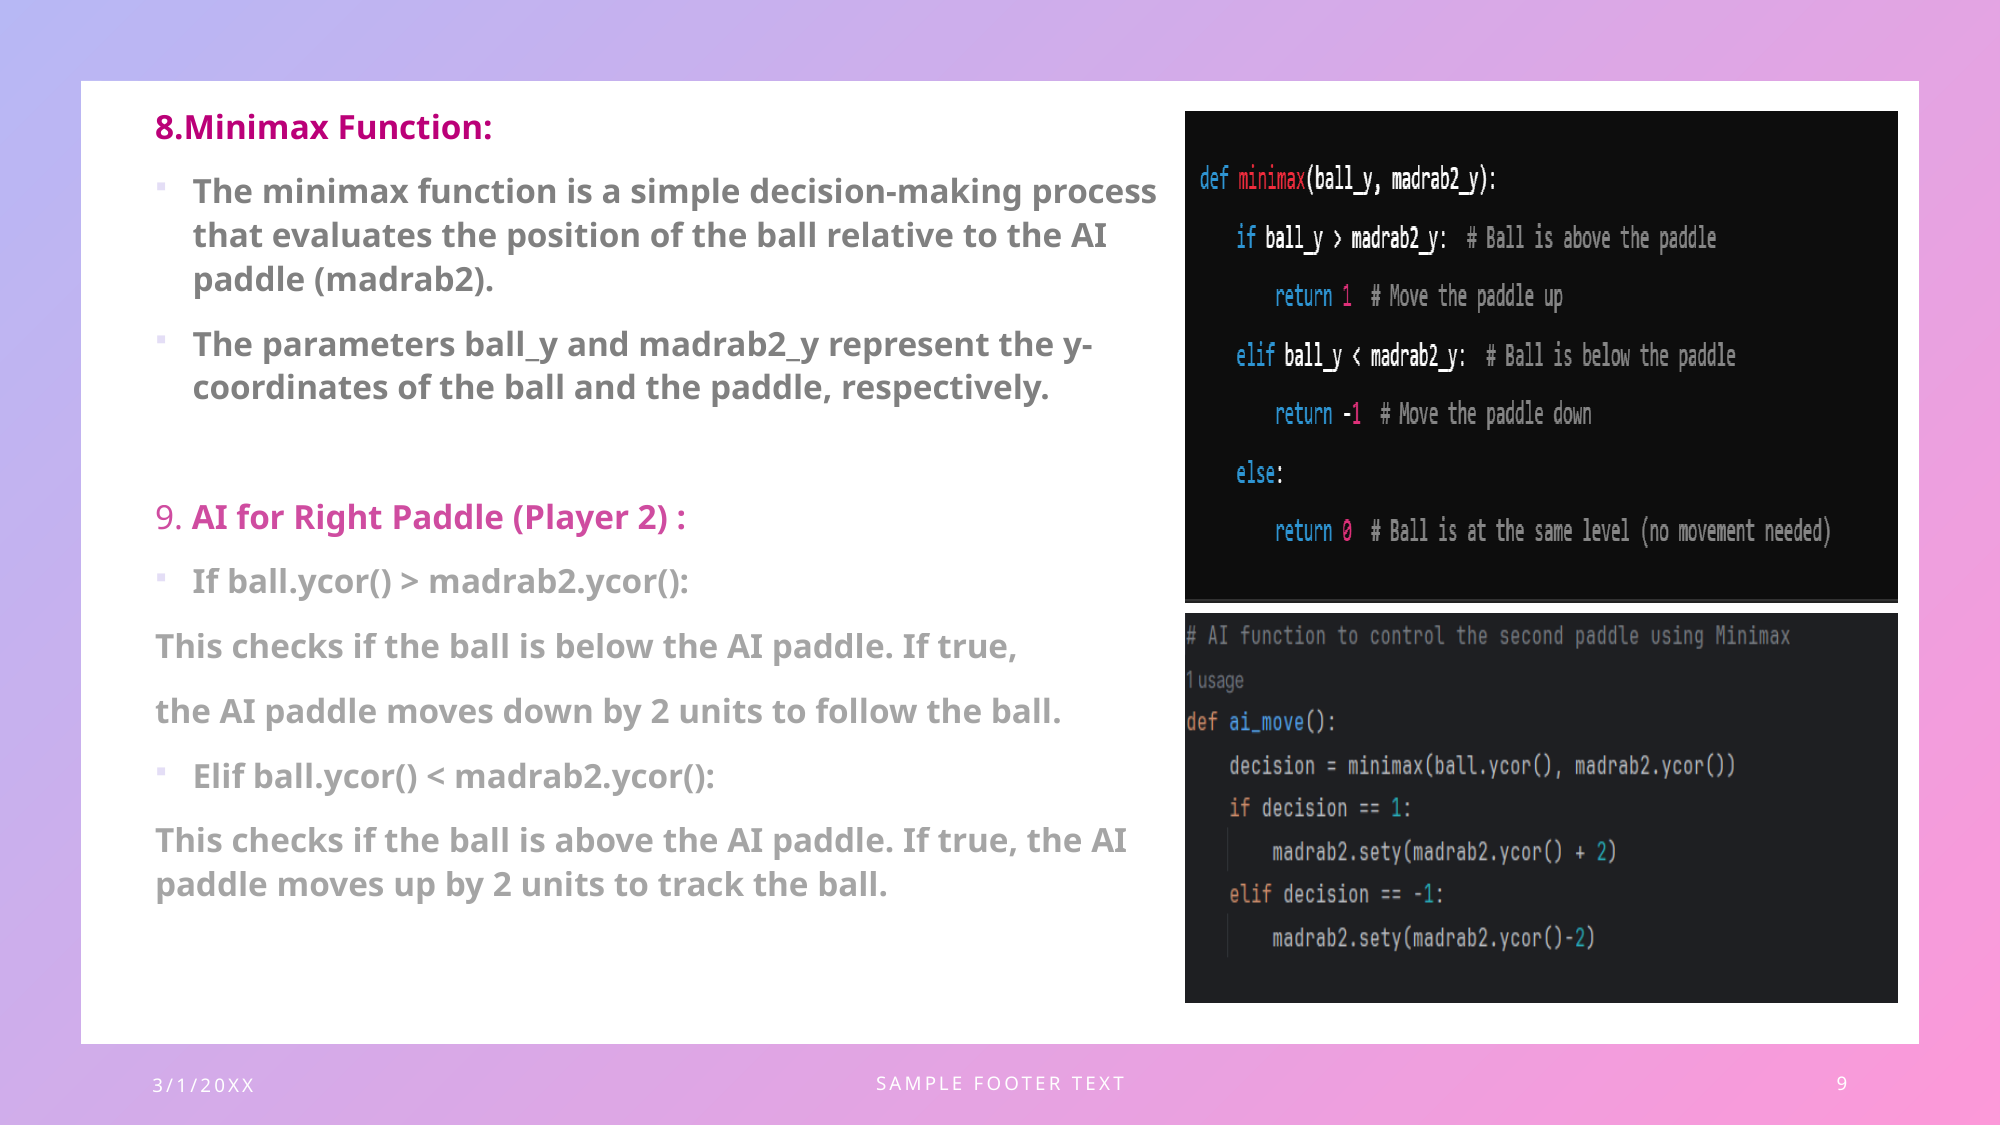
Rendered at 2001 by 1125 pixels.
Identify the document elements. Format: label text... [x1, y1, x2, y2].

list 8.Minimax Function: The minimax function is a simple decision-making process that evaluates the position of the ball relative to the AI paddle (madrab2). The parameters ball_y and madrab2_y represent the y-coordinates of the ball and the paddle, respectively. 9. AI for Right Paddle (Player 2) : If ball.ycor() > madrab2.ycor(): This checks if the ball is below the AI paddle. If true, the AI paddle moves down by 2 units to follow the ball. Elif ball.ycor() < madrab2.ycor(): This checks if the ball is above the AI paddle. If true, the AI paddle moves up by 2 units to track the ball. [102, 94, 1185, 1014]
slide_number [137, 1054, 588, 1115]
picture [1184, 613, 1898, 1003]
picture [1184, 111, 1898, 603]
footer SAMPLE FOOTER TEXT [662, 1054, 1338, 1115]
slide_number 9 [1412, 1054, 1863, 1115]
